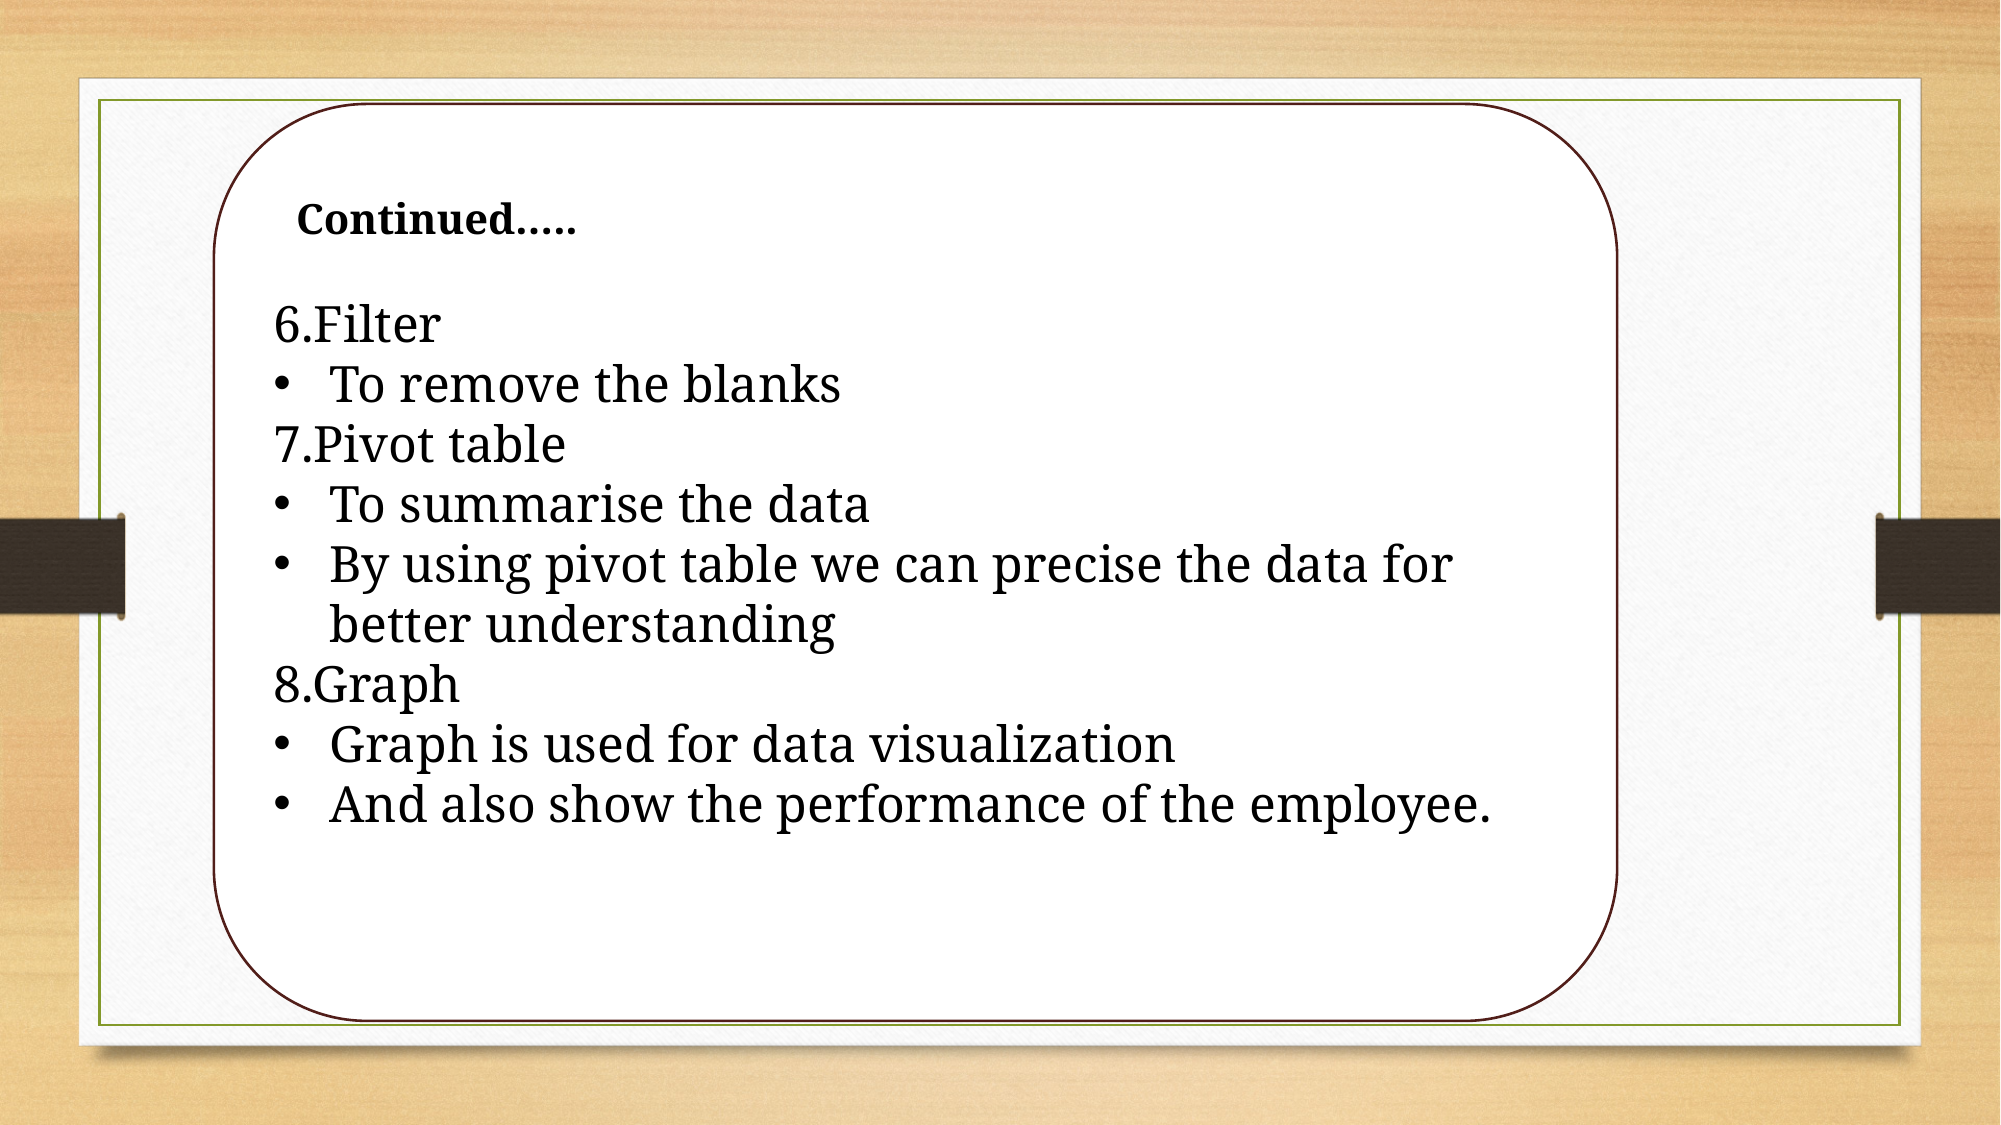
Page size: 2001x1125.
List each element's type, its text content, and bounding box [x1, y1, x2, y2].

text_box 6.Filter To remove the blanks 7.Pivot table To summarise the data By using pivot table we can precise the data for better understanding 8.Graph Graph is used for data visualization And also show the performance of the employee. [212, 102, 1619, 1023]
picture [0, 0, 2001, 1125]
text_box Continued….. [251, 180, 622, 256]
